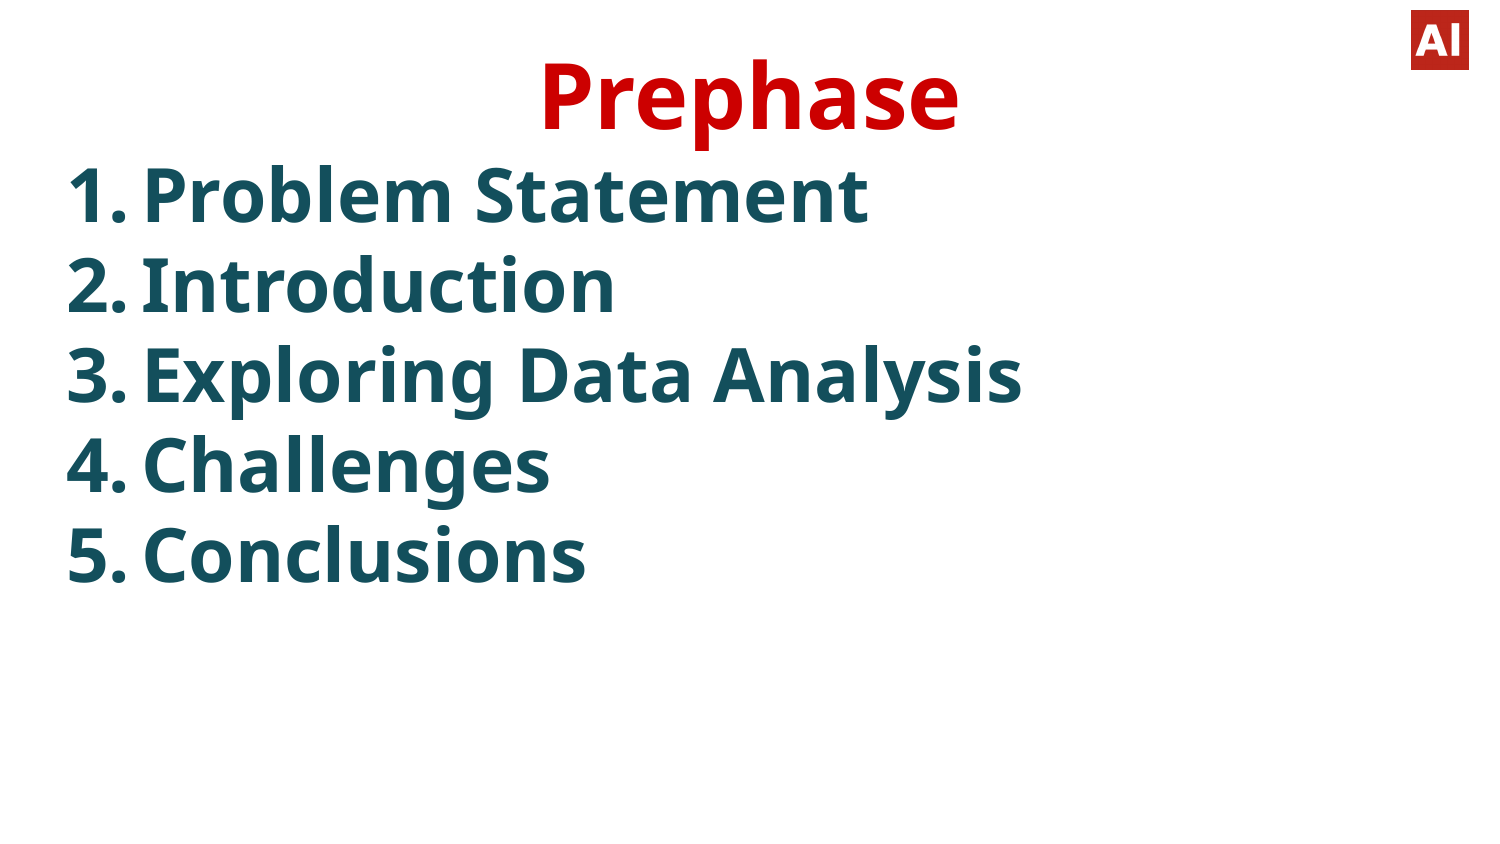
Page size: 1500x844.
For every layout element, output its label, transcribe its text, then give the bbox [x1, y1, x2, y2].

picture [1411, 10, 1469, 70]
title Prephase Problem Statement Introduction Exploring Data Analysis Challenges Conclusions [51, 122, 1449, 743]
